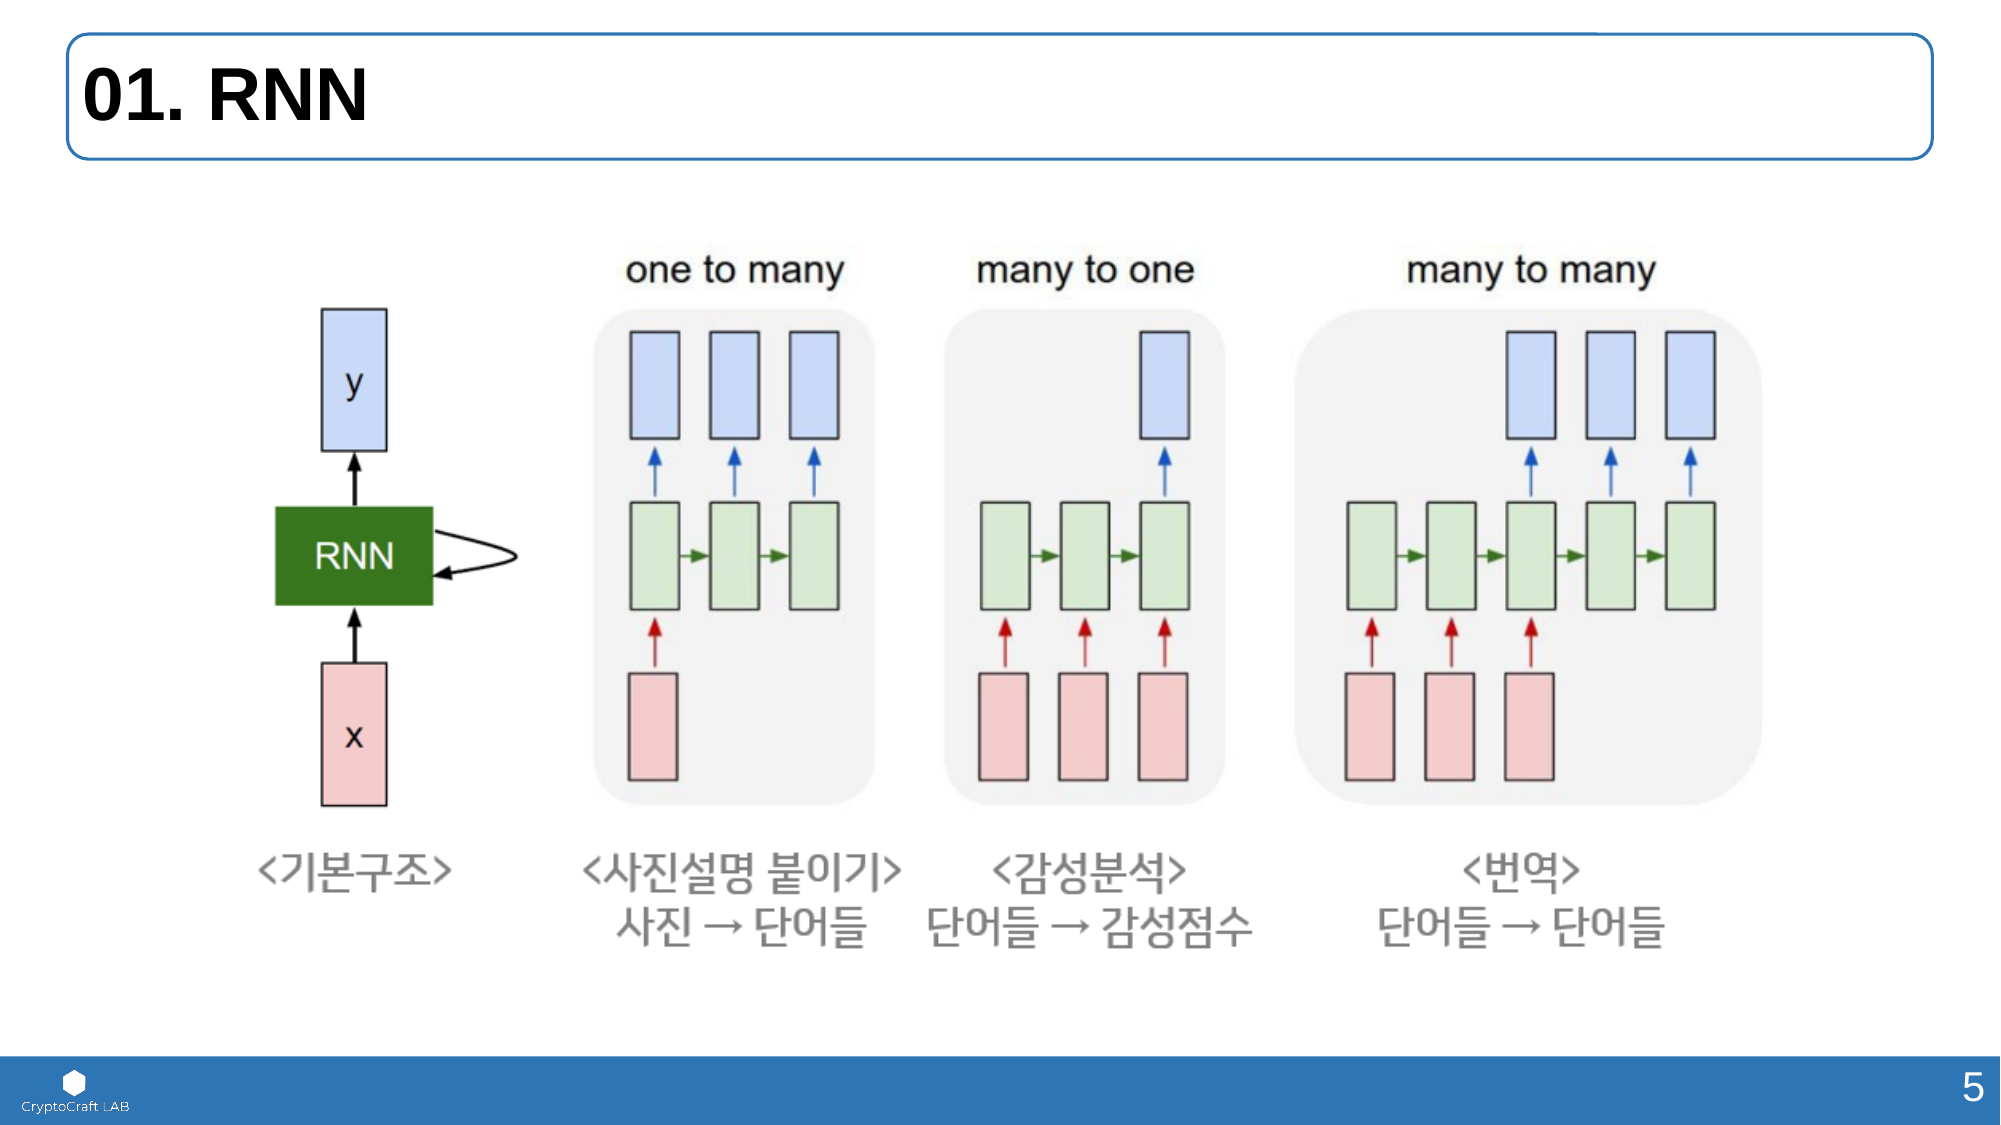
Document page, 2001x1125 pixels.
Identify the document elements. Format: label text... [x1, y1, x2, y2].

picture [211, 198, 1789, 998]
title 01. RNN [67, 34, 1933, 160]
picture [13, 1061, 138, 1123]
